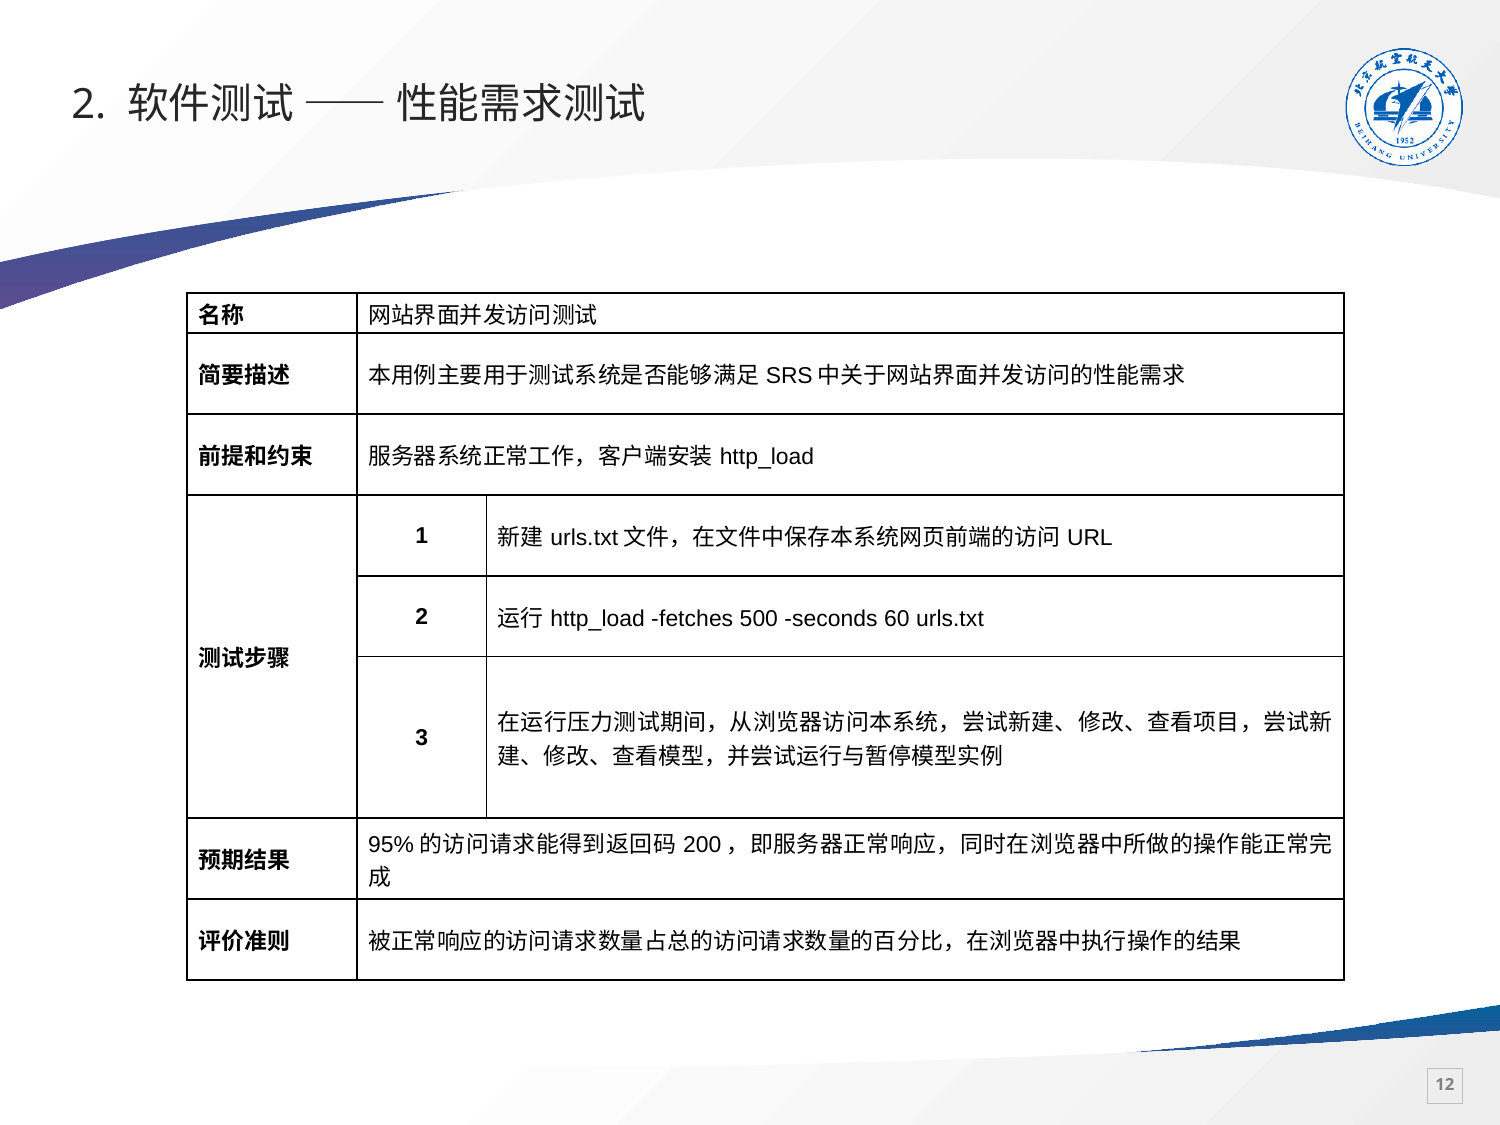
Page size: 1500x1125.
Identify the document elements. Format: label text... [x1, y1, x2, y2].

table_cell 前提和约束 [188, 415, 356, 494]
table_cell 评价准则 [188, 900, 356, 979]
table_cell 服务器系统正常工作，客户端安装http_load [358, 415, 1343, 494]
table_cell 2 [358, 577, 486, 656]
table_header 名称 [188, 294, 356, 332]
table_cell 简要描述 [188, 334, 356, 413]
table_cell 测试步骤 [188, 496, 356, 817]
table_cell 被正常响应的访问请求数量占总的访问请求数量的百分比，在浏览器中执行操作的结果 [358, 900, 1343, 979]
picture [1345, 48, 1468, 166]
table_cell 1 [358, 496, 486, 575]
table_cell 在运行压力测试期间，从浏览器访问本系统，尝试新建、修改、查看项目，尝试新建、修改、查看模型，并尝试运行与暂停模型实例 [487, 657, 1343, 817]
table_cell 新建urls.txt文件，在文件中保存本系统网页前端的访问URL [487, 496, 1343, 575]
table_cell 本用例主要用于测试系统是否能够满足SRS中关于网站界面并发访问的性能需求 [358, 334, 1343, 413]
table_cell 预期结果 [188, 819, 356, 898]
table_cell 3 [358, 657, 486, 817]
table_cell 运行http_load -fetches 500 -seconds 60 urls.txt [487, 577, 1343, 656]
table_cell 95%的访问请求能得到返回码200，即服务器正常响应，同时在浏览器中所做的操作能正常完成 [358, 819, 1343, 898]
title 2. 软件测试 —— 性能需求测试 [59, 60, 1410, 149]
table_header 网站界面并发访问测试 [358, 294, 1343, 332]
